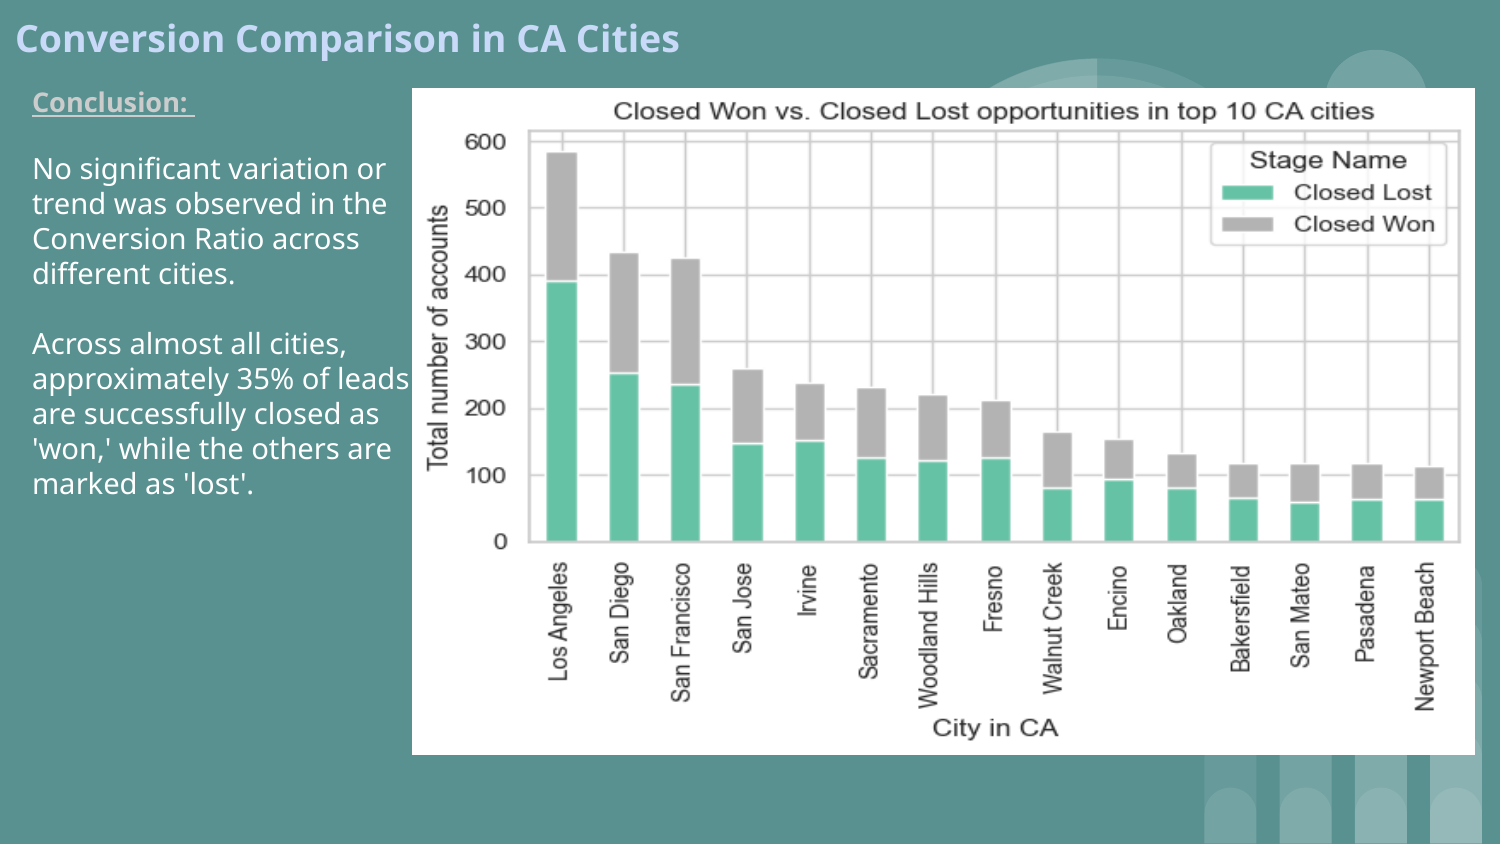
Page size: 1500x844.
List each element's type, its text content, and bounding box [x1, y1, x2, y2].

text_box Conclusion: No significant variation or trend was observed in the Conversion Ratio across different cities. Across almost all cities, approximately 35% of leads are successfully closed as 'won,' while the others are marked as 'lost'. [17, 70, 437, 515]
picture [411, 88, 1476, 756]
text_box Conversion Comparison in CA Cities [0, 0, 1500, 76]
